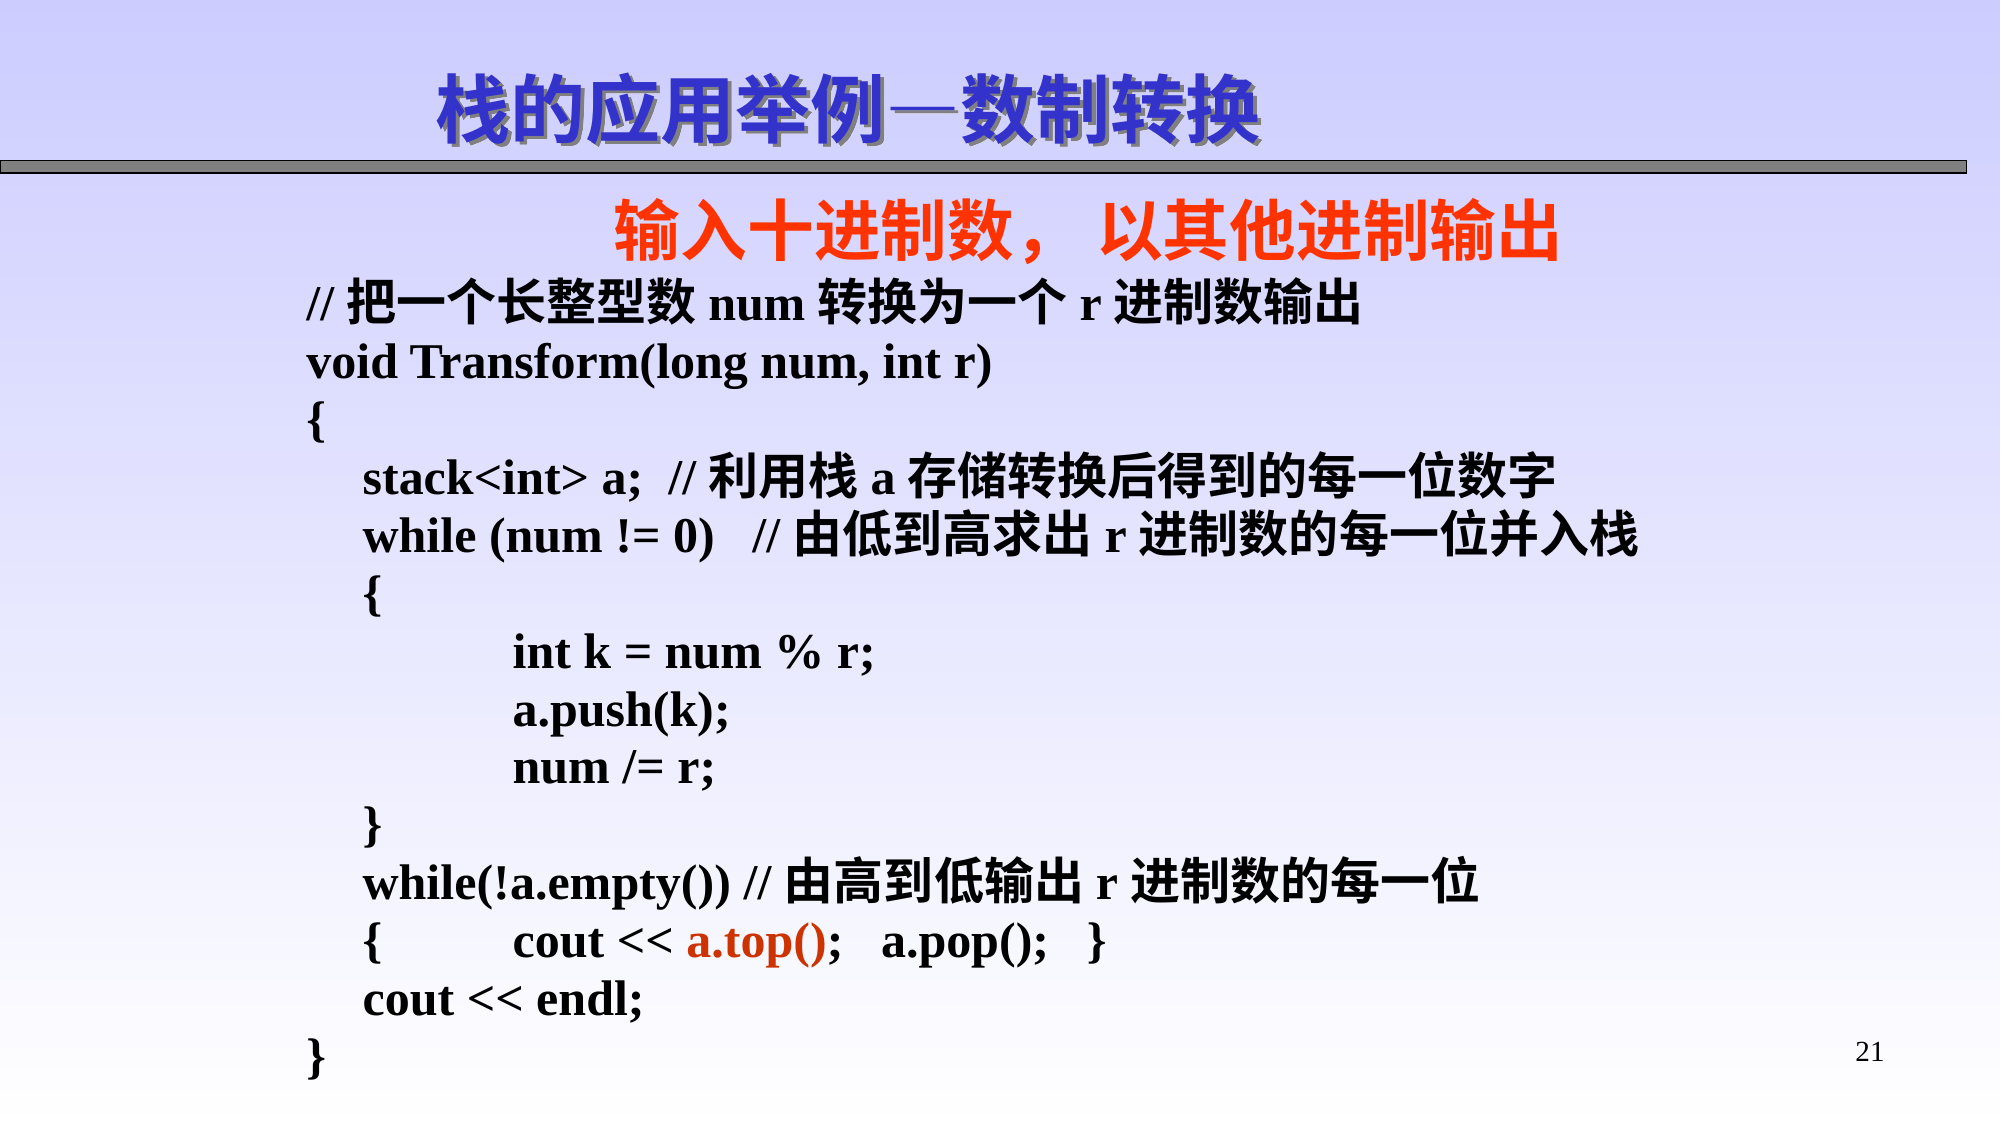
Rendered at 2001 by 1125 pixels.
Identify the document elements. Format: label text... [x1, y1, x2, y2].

title 输入十进制数， 以其他进制输出 [470, 39, 1708, 274]
list //把一个长整型数num转换为一个r进制数输出 void Transform(long num, int r) { stack<int> a; //利用栈a存储转换后得到的每一位数字 while (num != 0) //由低到高求出r进制数的每一位并入栈 { int k = num % r; a.push(k); num /= r; } while(!a.empty()) //由高到低输出r进制数的每一位 { cout << a.top(); a.pop(); } cout << endl; } [291, 274, 1749, 1083]
slide_number 21 [1433, 1024, 1900, 1103]
text_box 栈的应用举例—数制转换 [368, 55, 1607, 160]
